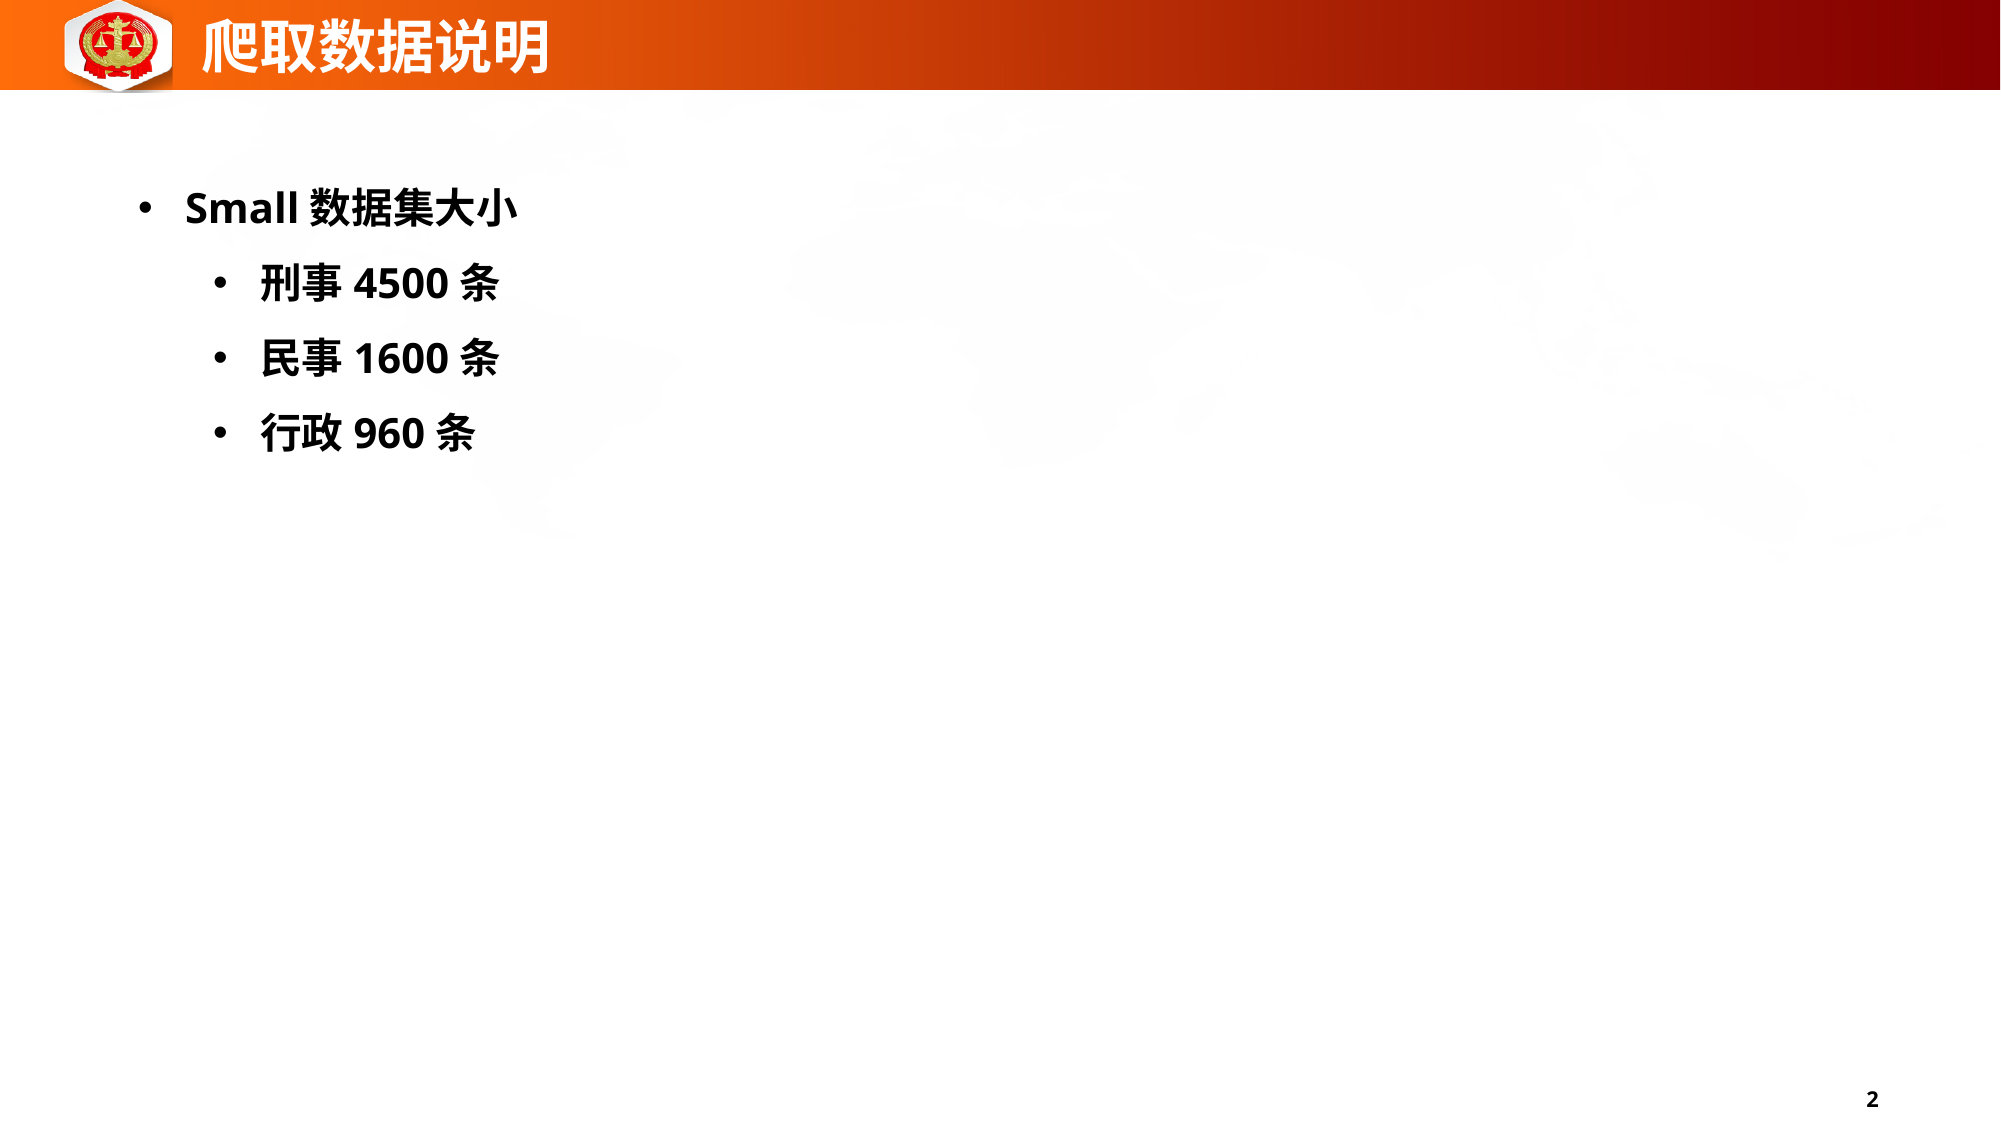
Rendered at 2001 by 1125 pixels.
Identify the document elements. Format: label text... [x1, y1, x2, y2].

picture [0, 0, 2001, 93]
text_box 爬取数据说明 [186, 2, 567, 87]
text_box Small数据集大小 刑事4500条 民事1600条 行政960条 [123, 149, 1533, 464]
